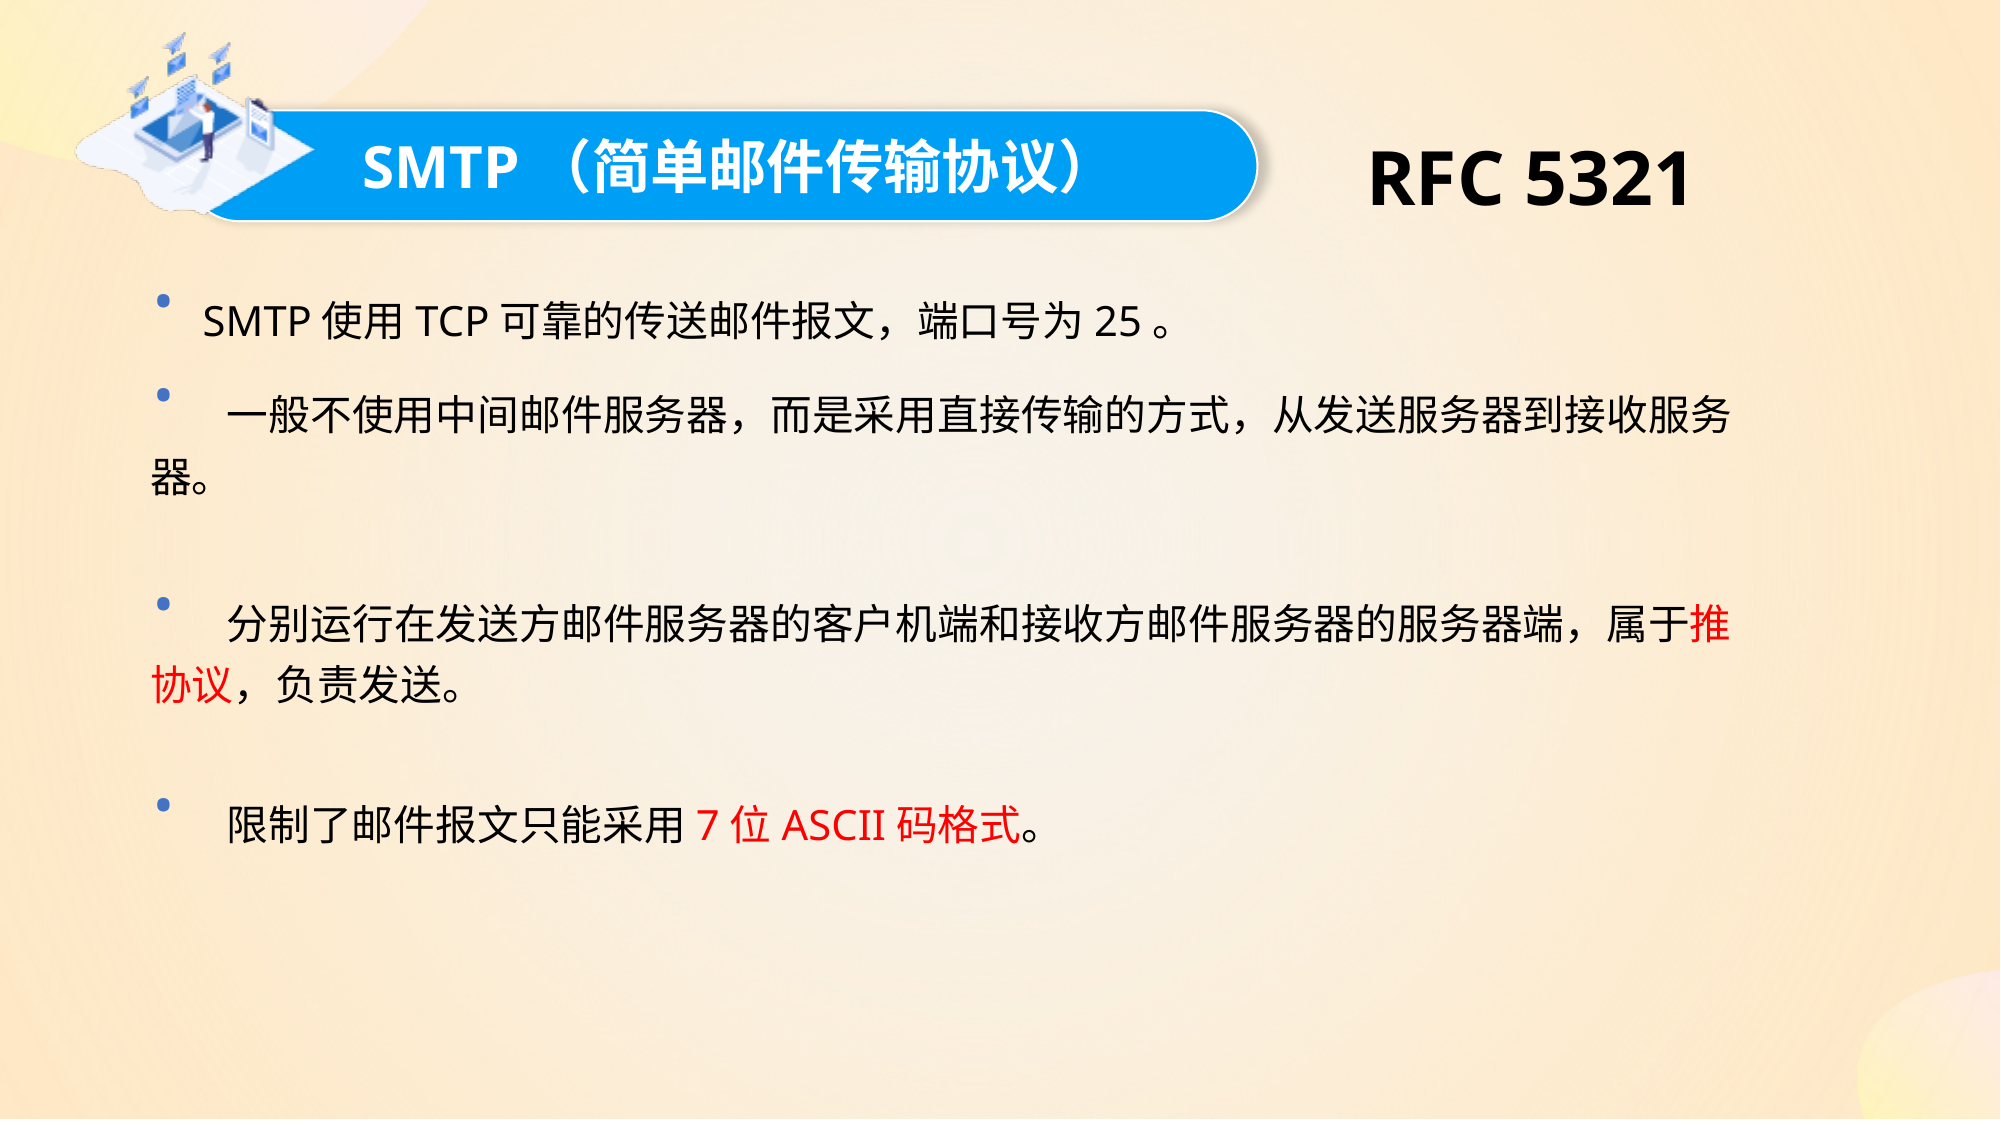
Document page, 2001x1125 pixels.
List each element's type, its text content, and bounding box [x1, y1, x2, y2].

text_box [73, 0, 1258, 251]
text_box · 一般不使用中间邮件服务器，而是采用直接传输的方式，从发送服务器到接收服务器。 [135, 323, 1747, 531]
text_box · SMTP使用TCP可靠的传送邮件报文，端口号为25。 [135, 228, 1280, 323]
picture [0, 0, 2000, 1119]
text_box RFC 5321 [1351, 122, 1747, 228]
text_box · 限制了邮件报文只能采用7位ASCII码格式。 [135, 732, 1747, 988]
text_box · 分别运行在发送方邮件服务器的客户机端和接收方邮件服务器的服务器端，属于推协议，负责发送。 [135, 531, 1747, 732]
